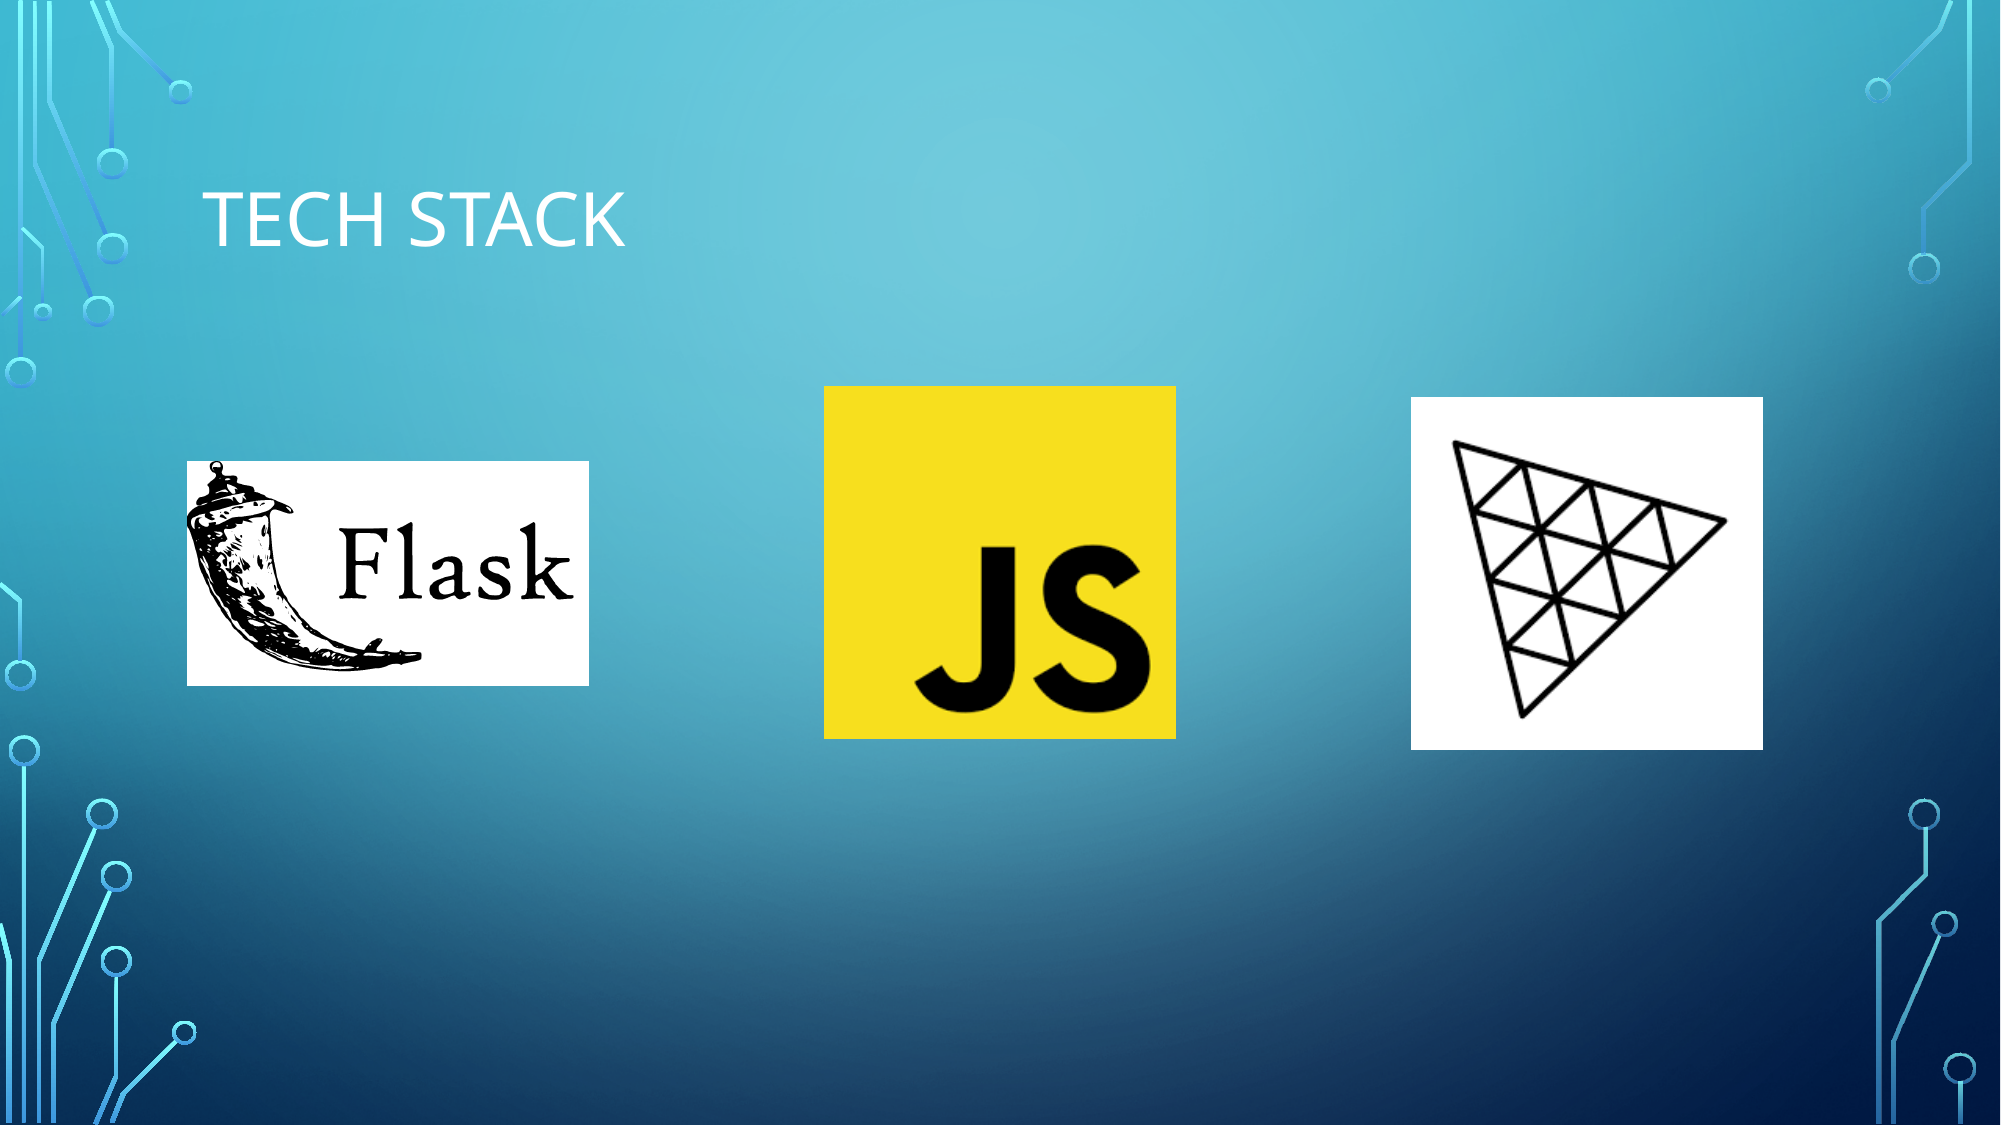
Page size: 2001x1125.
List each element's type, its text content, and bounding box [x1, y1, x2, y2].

title Tech Stack [187, 101, 1813, 344]
picture [1410, 397, 1763, 750]
picture [186, 460, 590, 687]
picture [823, 386, 1176, 739]
